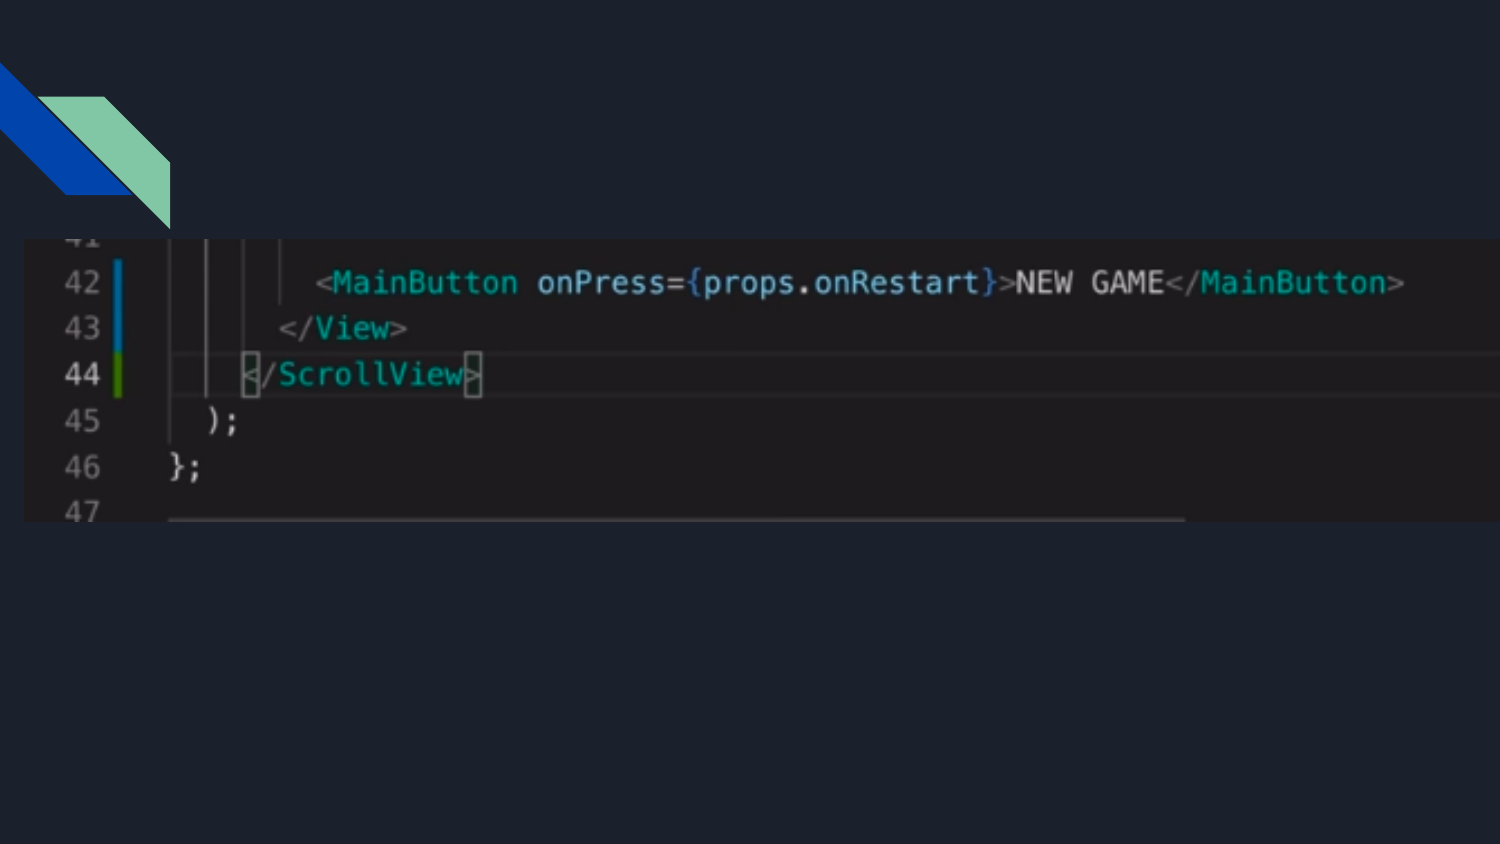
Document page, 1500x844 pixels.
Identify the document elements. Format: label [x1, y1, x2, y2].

picture [24, 239, 1500, 522]
